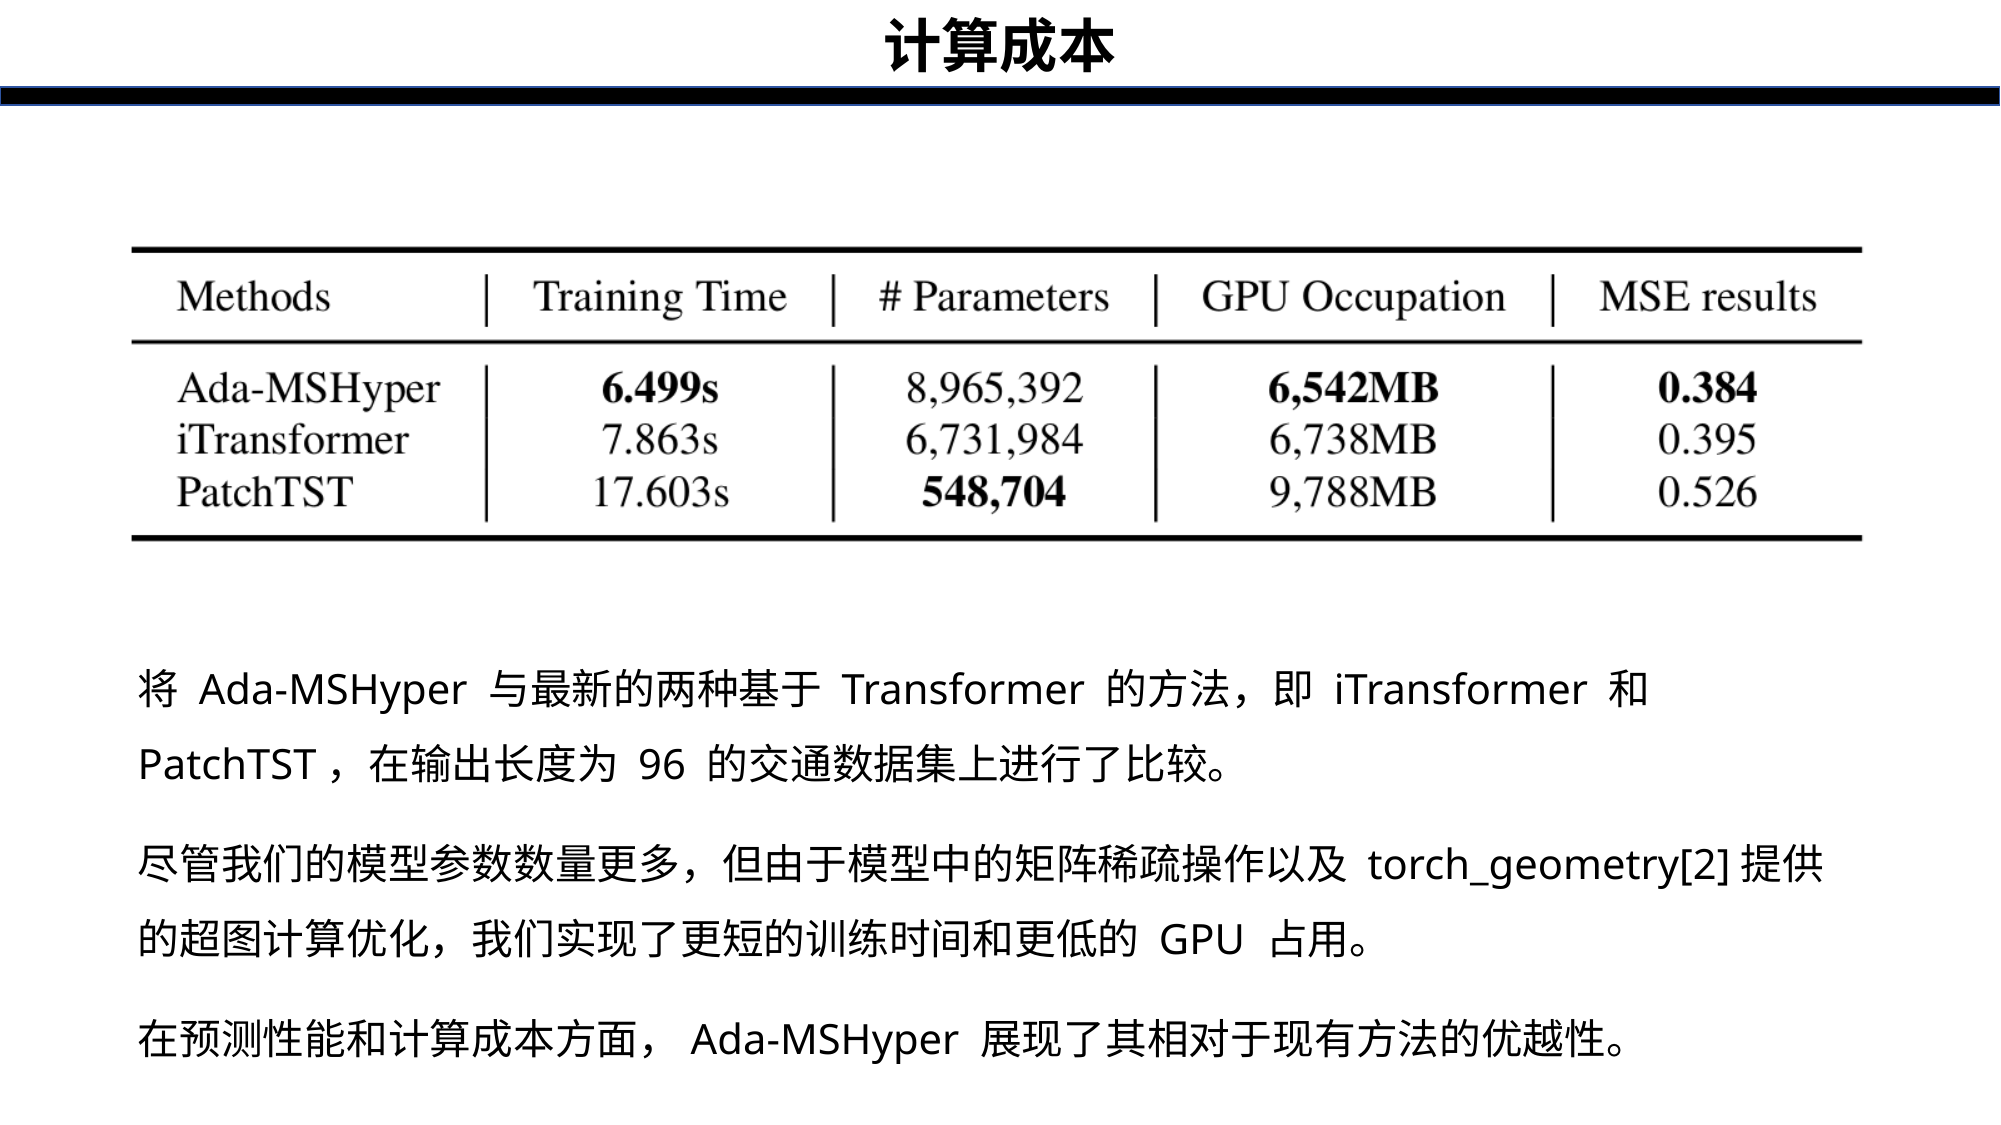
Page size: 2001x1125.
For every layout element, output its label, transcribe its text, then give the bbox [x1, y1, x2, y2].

text_box 将 Ada-MSHyper 与最新的两种基于 Transformer 的方法，即 iTransformer 和 PatchTST，在输出长度为 96 的交通数据集上进行了比较。 尽管我们的模型参数数量更多，但由于模型中的矩阵稀疏操作以及 torch_geometry[2]提供的超图计算优化，我们实现了更短的训练时间和更低的 GPU 占用。 在预测性能和计算成本方面，Ada-MSHyper 展现了其相对于现有方法的优越性。 [123, 630, 1856, 1070]
text_box 计算成本 [0, 0, 2000, 88]
text_box [0, 88, 2000, 106]
picture [122, 242, 1878, 549]
